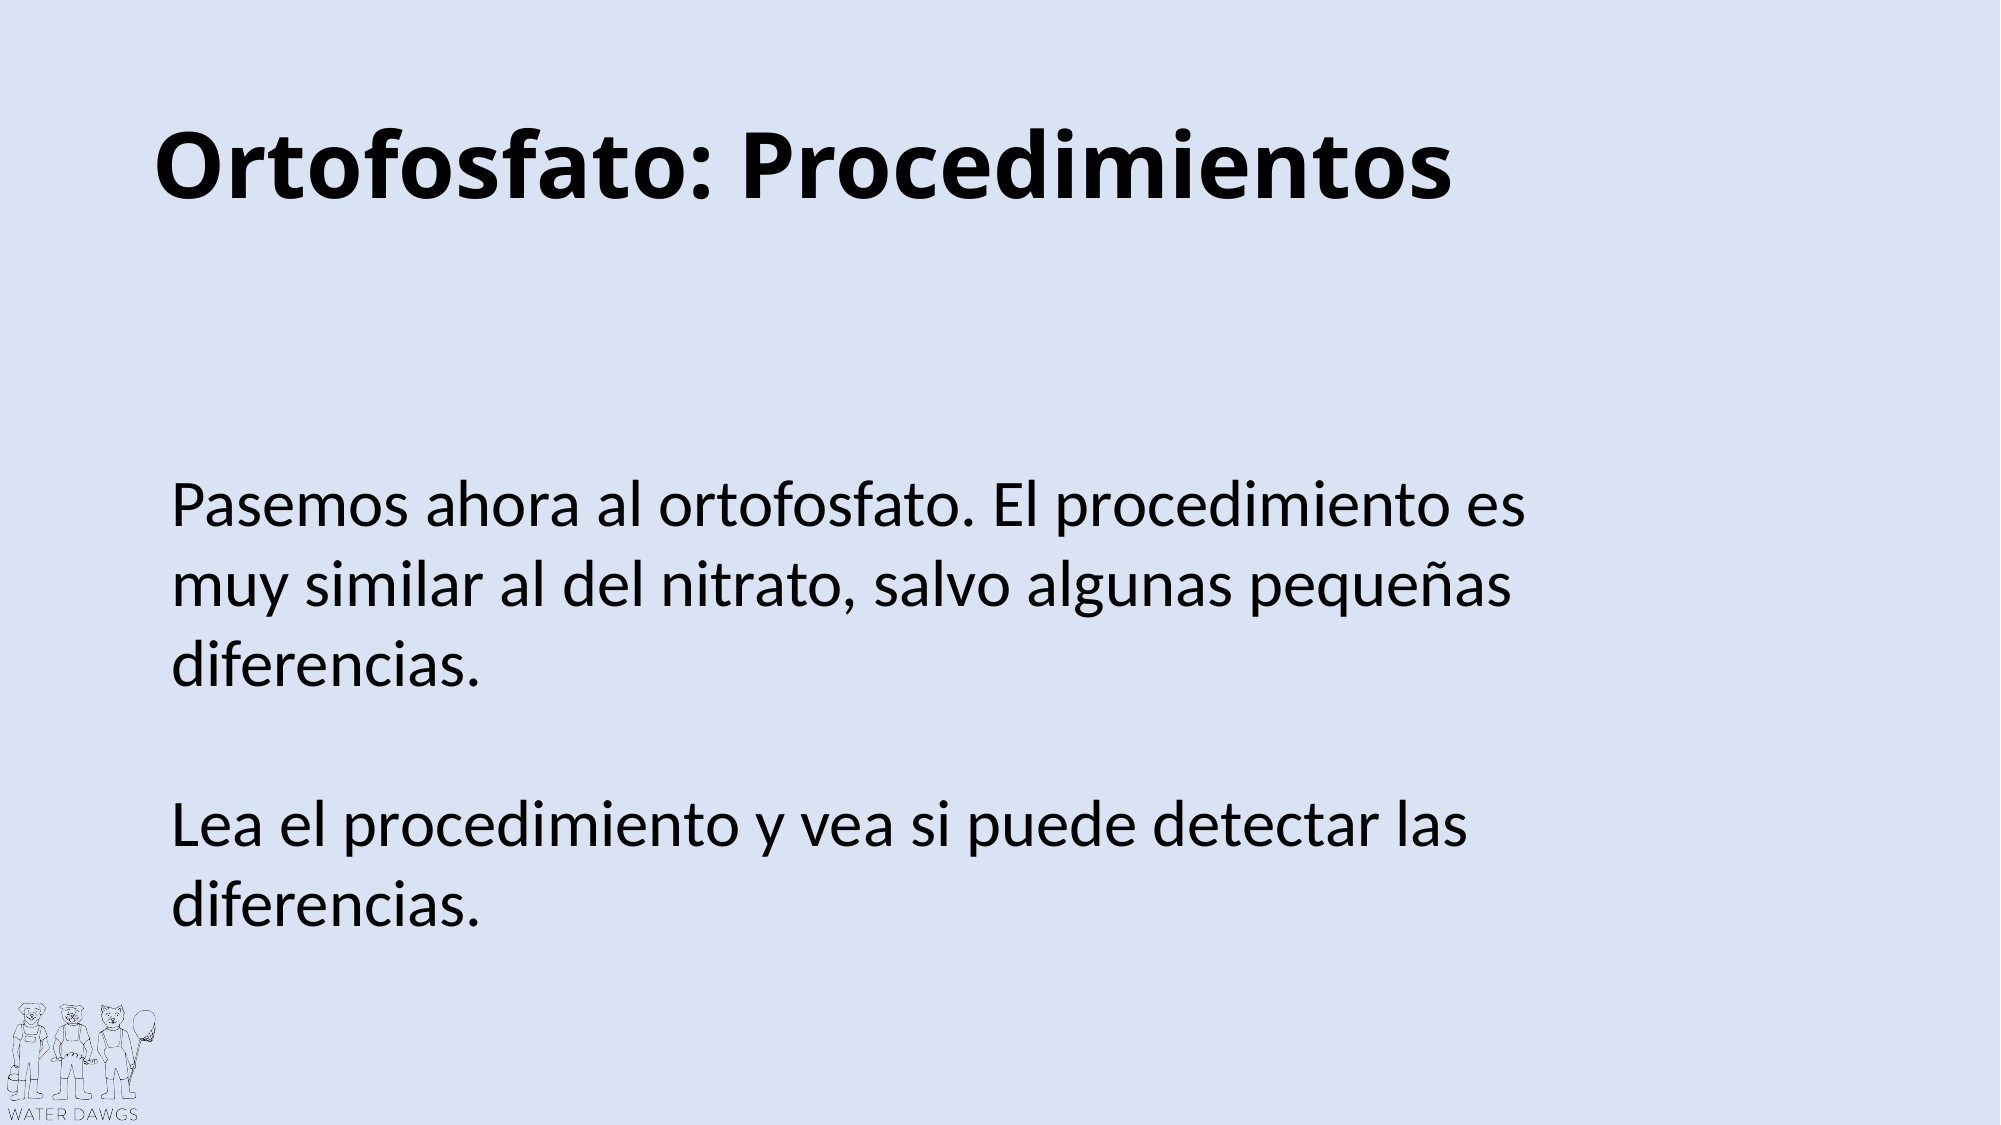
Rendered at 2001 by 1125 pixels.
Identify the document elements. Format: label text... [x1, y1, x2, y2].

text_box Pasemos ahora al ortofosfato. El procedimiento es muy similar al del nitrato, salvo algunas pequeñas diferencias. Lea el procedimiento y vea si puede detectar las diferencias. [156, 452, 1664, 947]
picture [0, 967, 172, 1125]
title Ortofosfato: Procedimientos [137, 59, 1863, 278]
